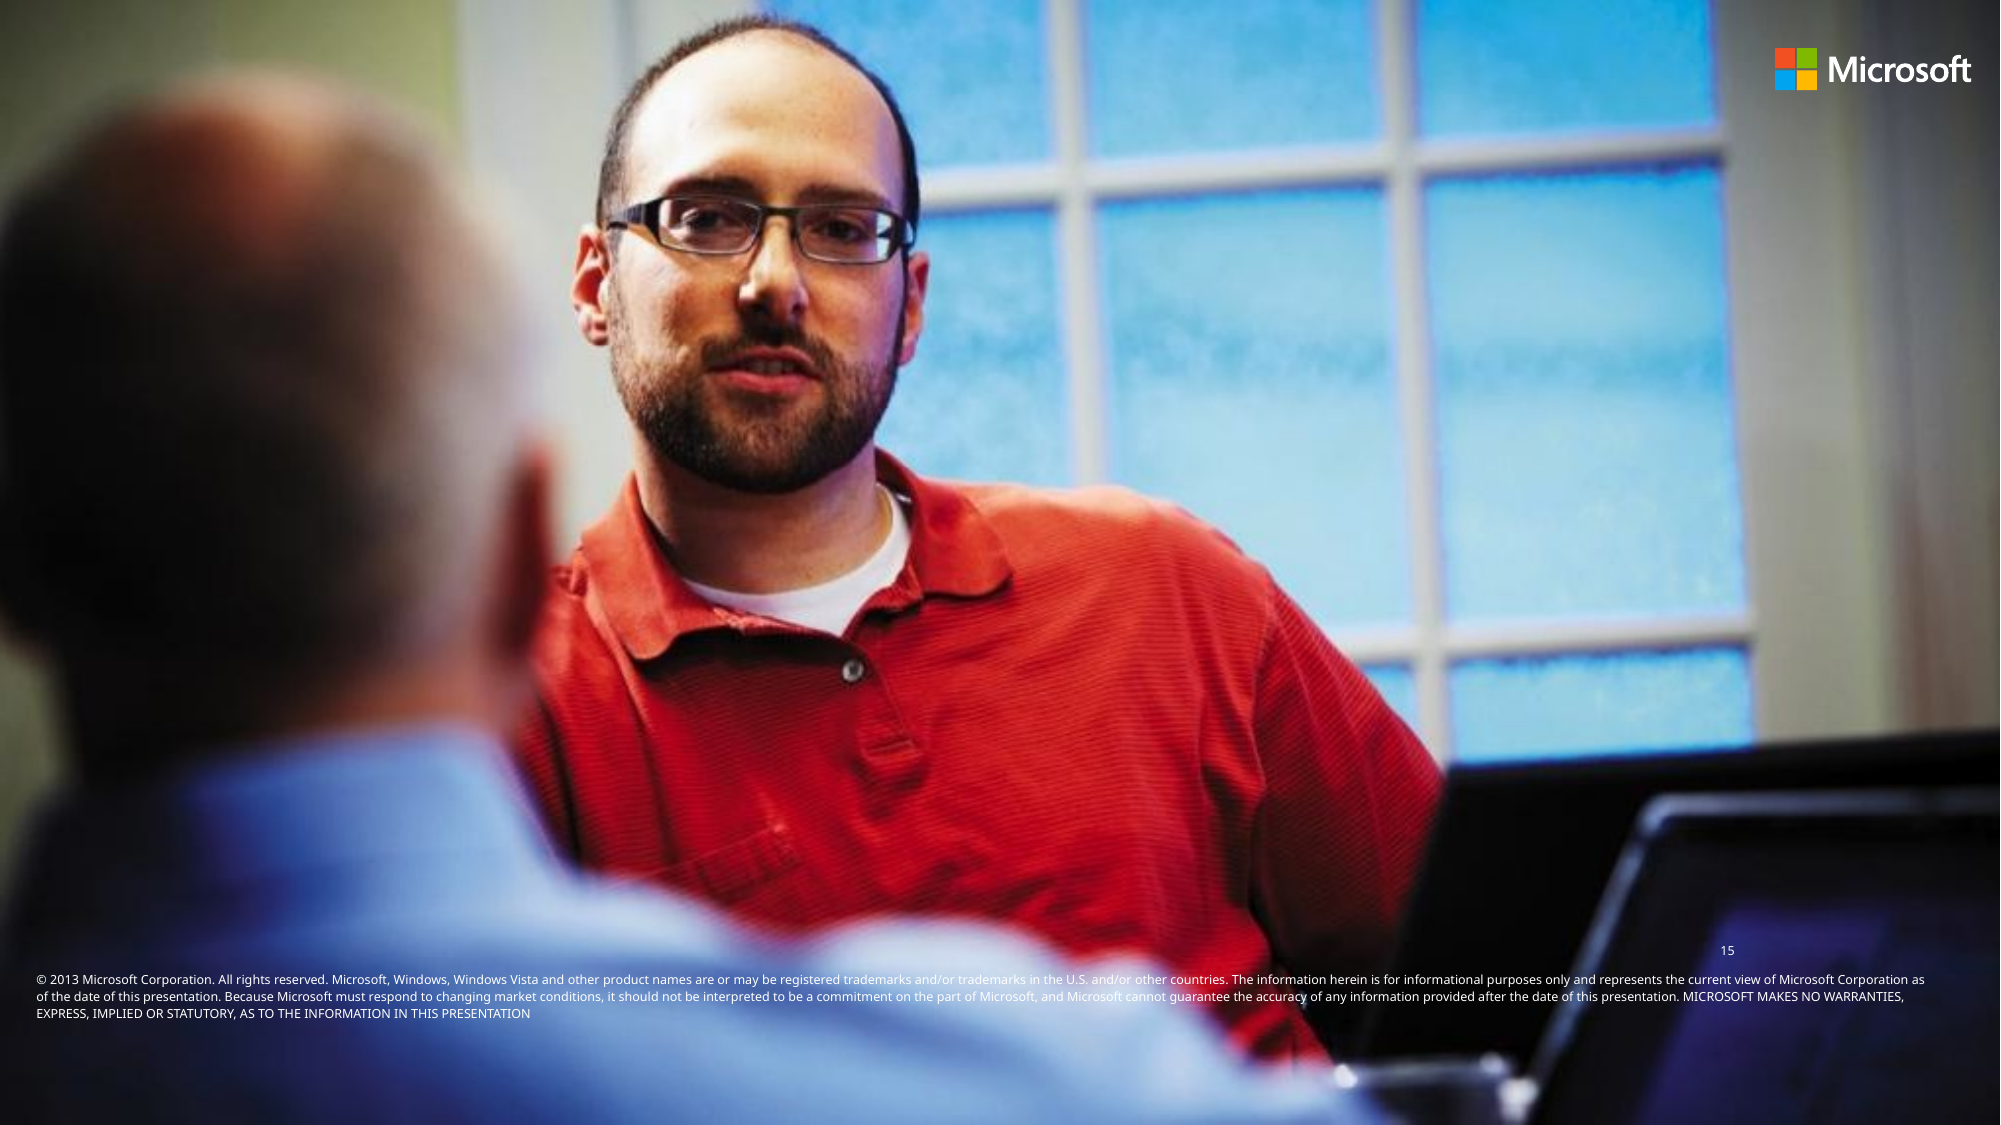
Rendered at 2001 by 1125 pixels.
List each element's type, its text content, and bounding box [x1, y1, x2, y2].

slide_number 14 [1400, 922, 1750, 968]
picture [0, 0, 2000, 1125]
